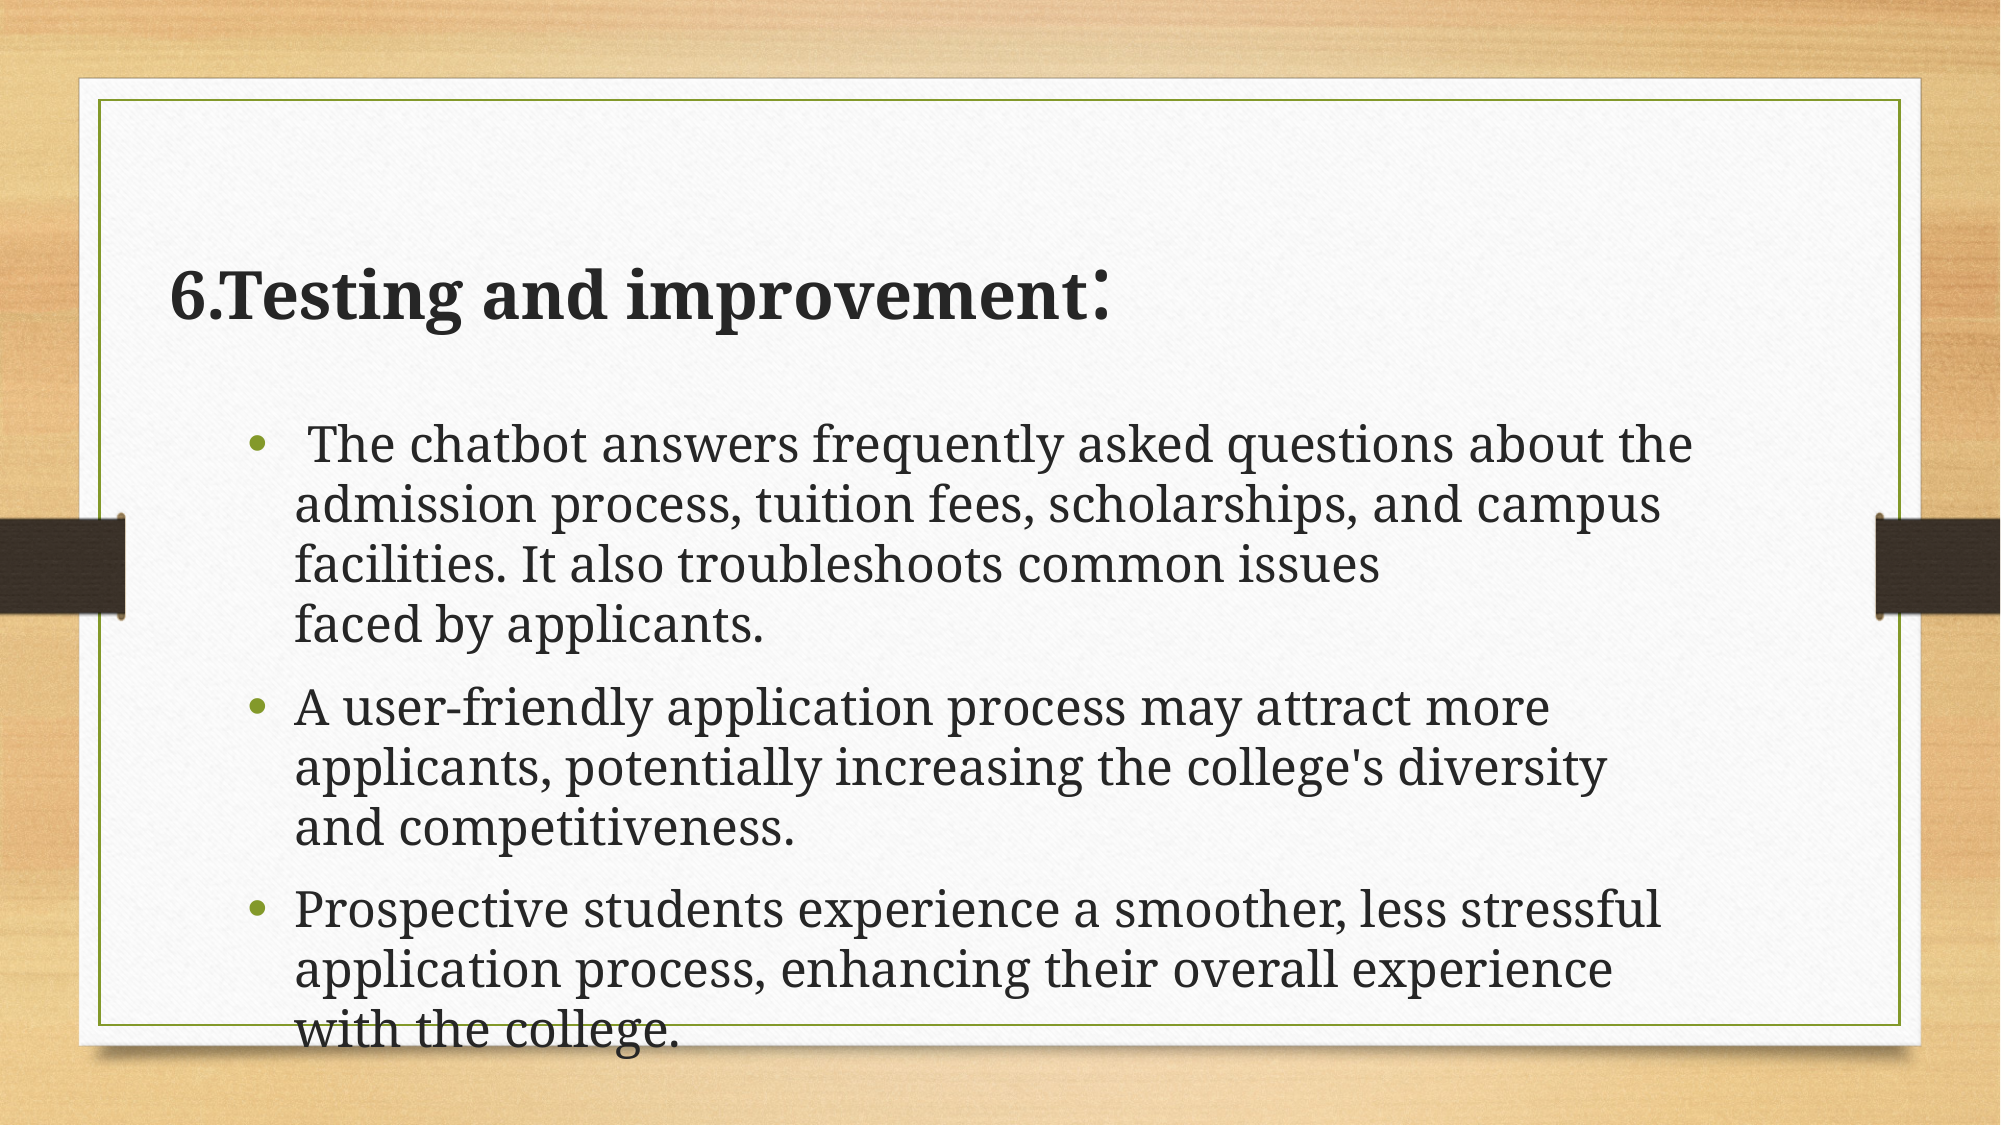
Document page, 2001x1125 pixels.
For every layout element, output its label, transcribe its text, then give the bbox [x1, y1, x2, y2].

picture [0, 0, 2001, 1125]
title 6.Testing and improvement: [0, 175, 1430, 390]
list The chatbot answers frequently asked questions about the admission process, tuition fees, scholarships, and campus facilities. It also troubleshoots common issues faced by applicants. A user-friendly application process may attract more applicants, potentially increasing the college's diversity and competitiveness. Prospective students experience a smoother, less stressful application process, enhancing their overall experience with the college. [232, 404, 1808, 950]
